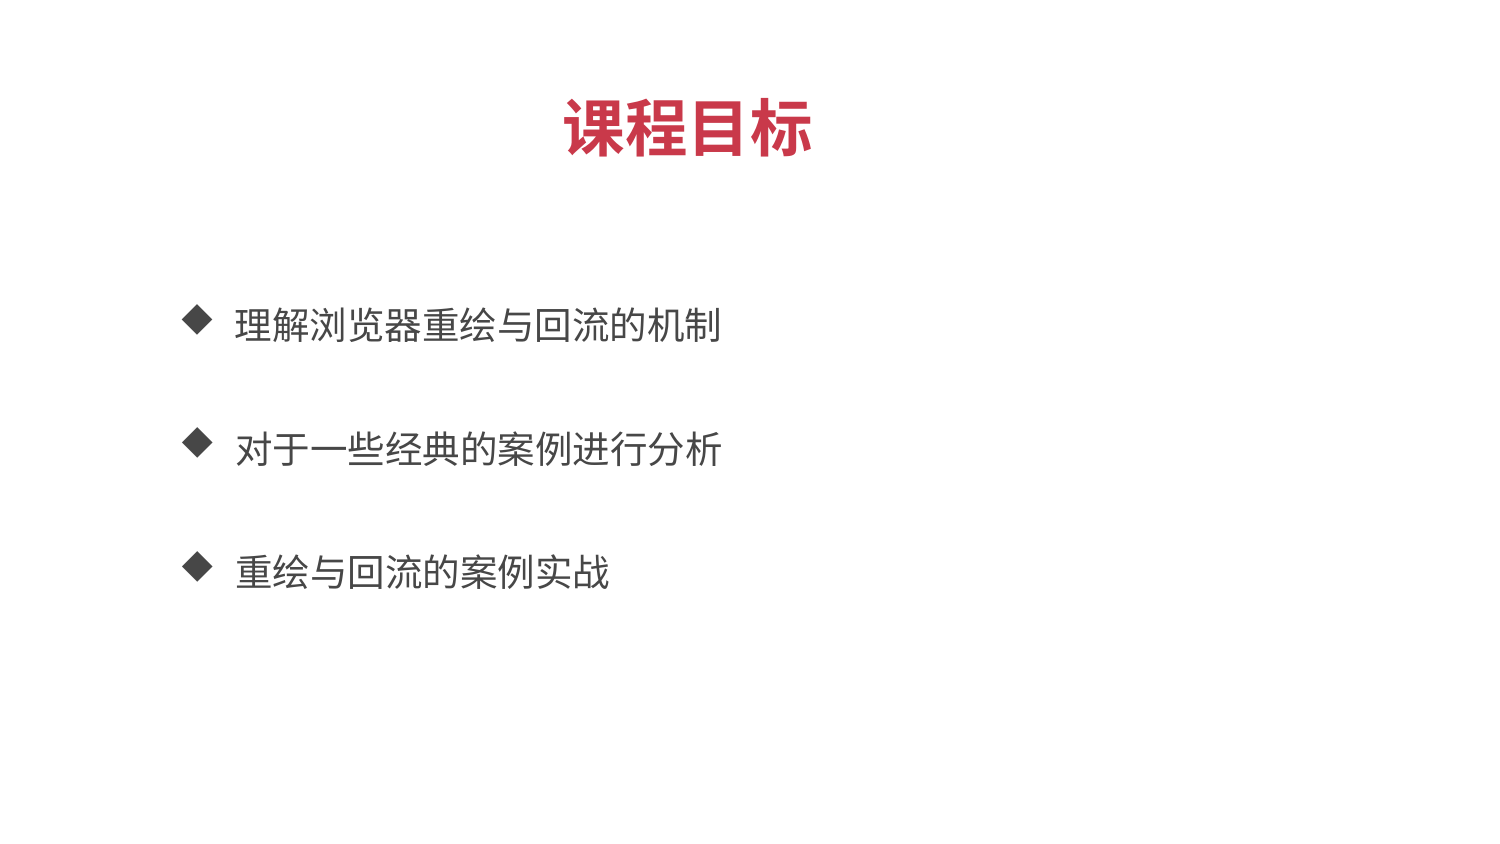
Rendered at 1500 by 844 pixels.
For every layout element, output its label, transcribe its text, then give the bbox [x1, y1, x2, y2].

text_box 重绘与回流的案例实战 [89, 541, 1495, 602]
text_box 课程目标 [547, 81, 828, 172]
text_box 对于一些经典的案例进行分析 [89, 418, 1495, 478]
text_box 理解浏览器重绘与回流的机制 [88, 294, 1494, 355]
